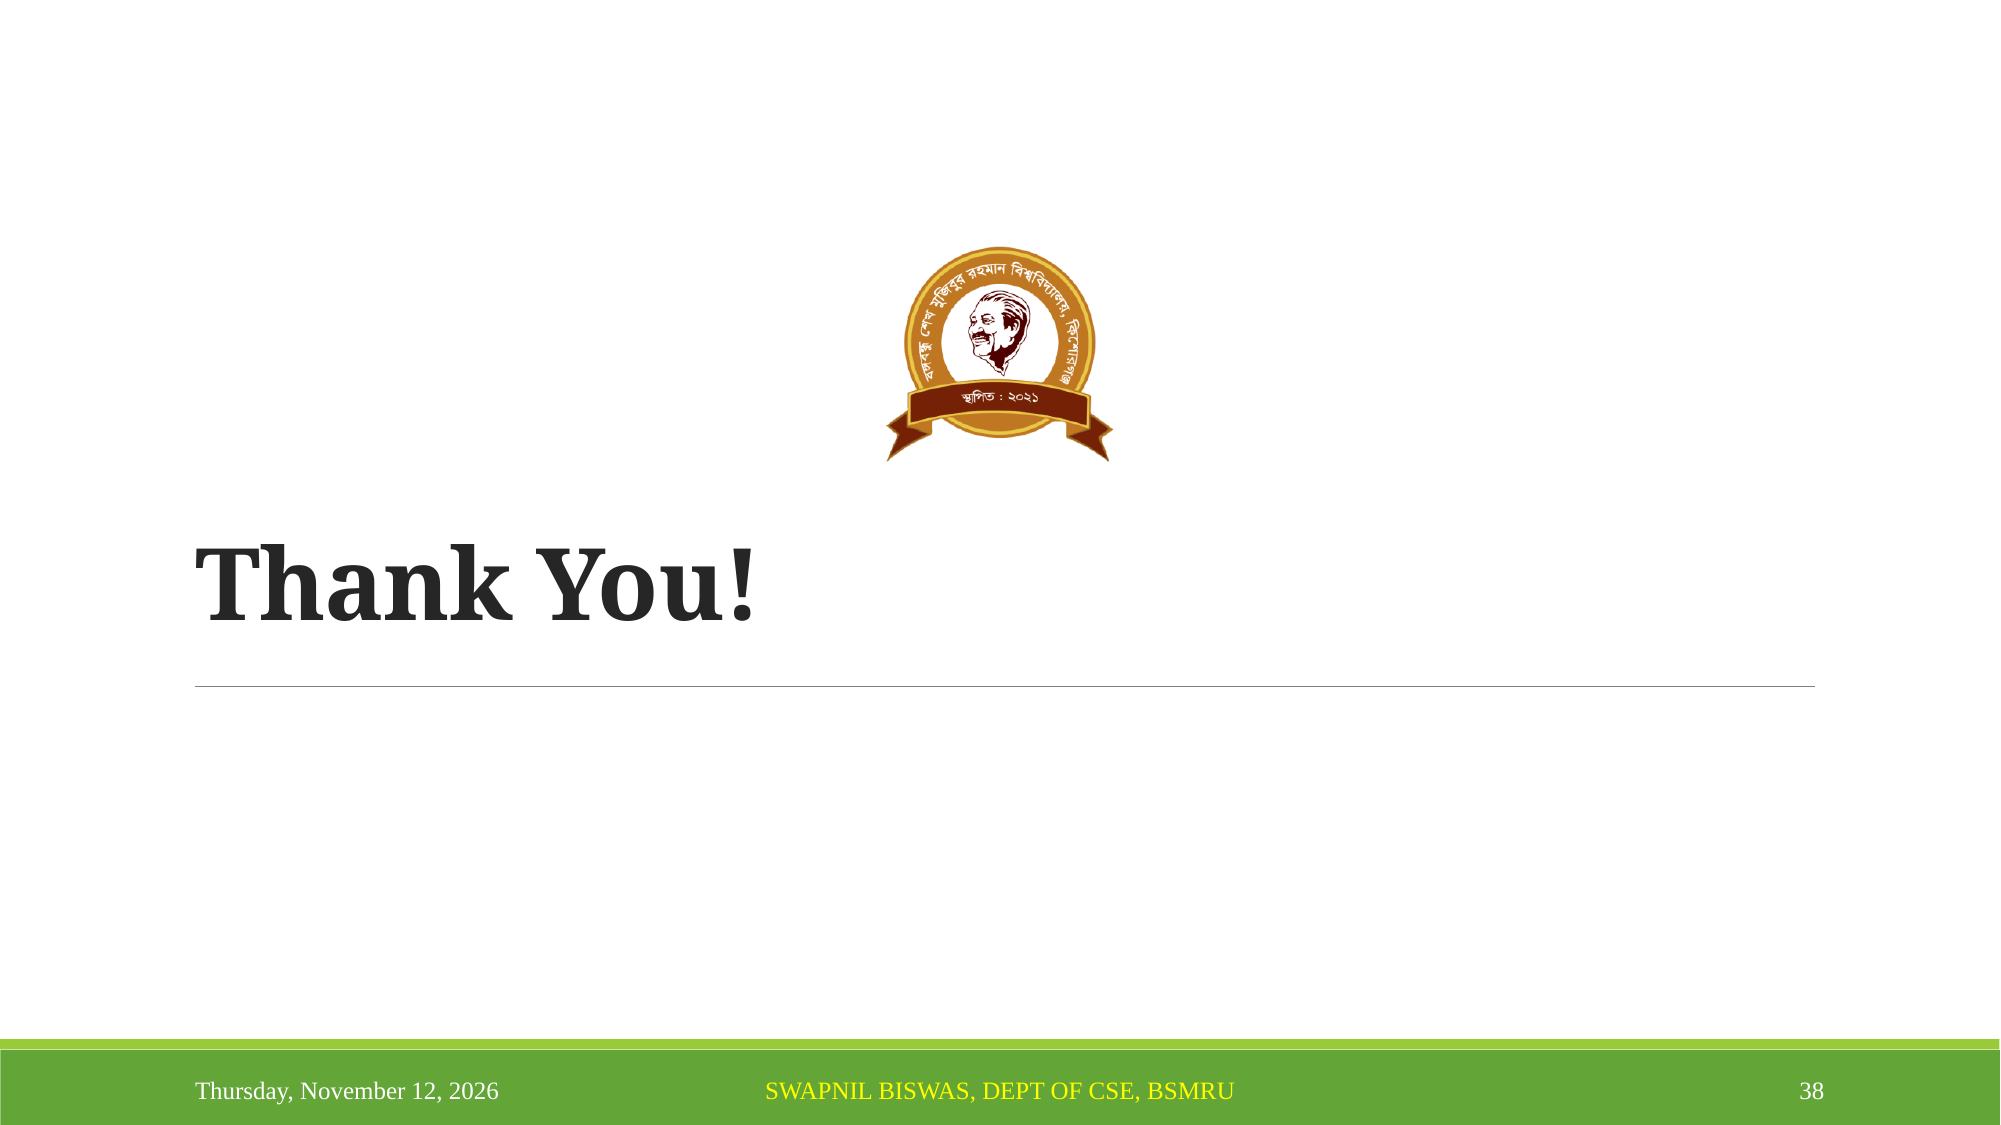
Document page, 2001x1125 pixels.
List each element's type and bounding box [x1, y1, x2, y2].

picture [882, 243, 1117, 465]
title [180, 502, 1830, 649]
slide_number [1624, 1059, 1840, 1120]
footer [604, 1059, 1396, 1120]
slide_number [180, 1059, 586, 1120]
